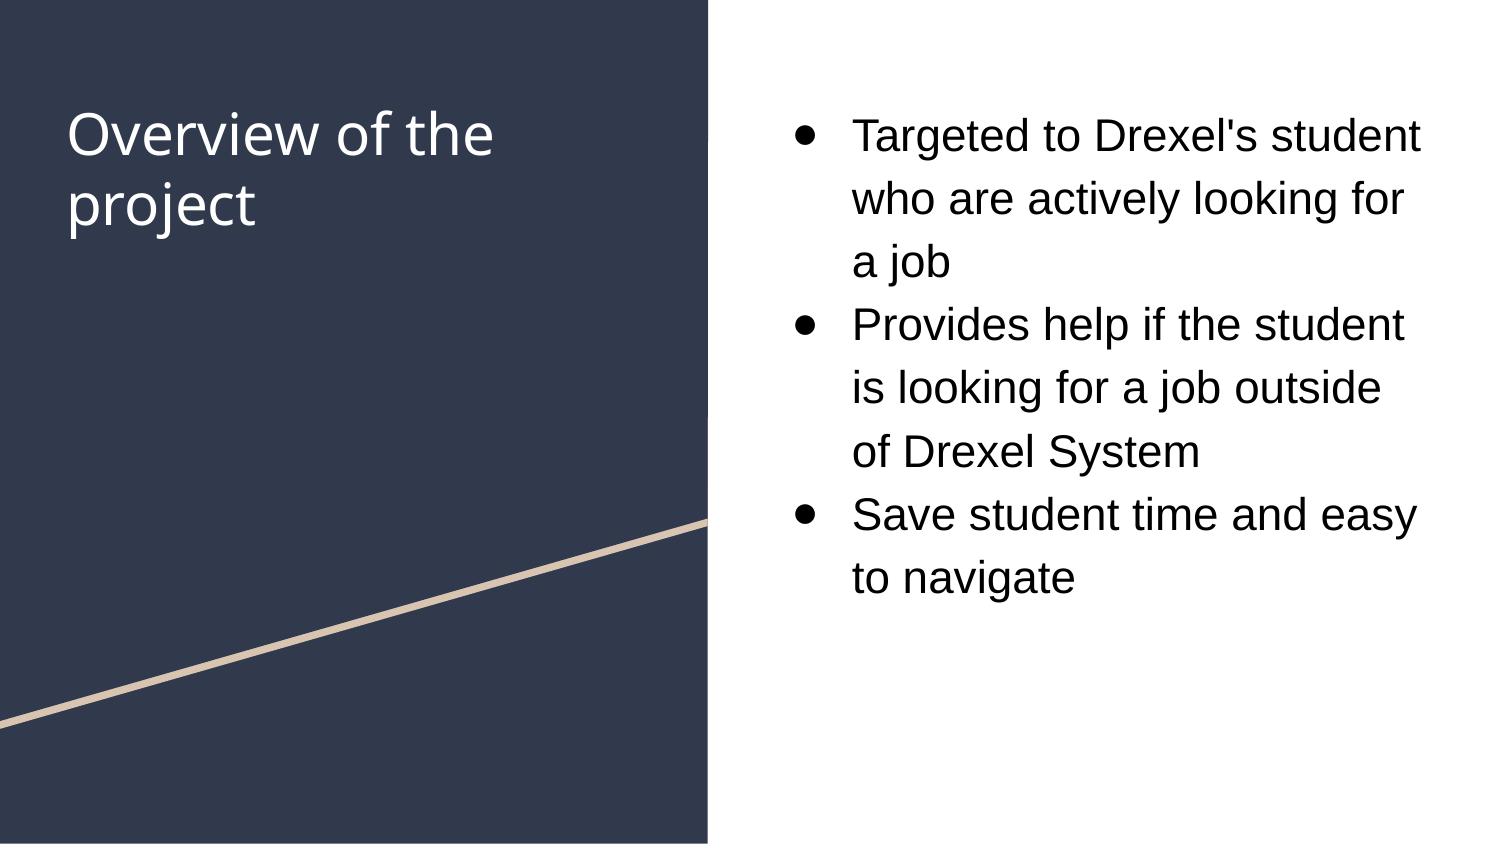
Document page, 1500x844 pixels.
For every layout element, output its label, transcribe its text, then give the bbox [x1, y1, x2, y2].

title Overview of the project [51, 82, 660, 494]
list Targeted to Drexel's student who are actively looking for a job Provides help if the student is looking for a job outside of Drexel System Save student time and easy to navigate [761, 82, 1446, 755]
